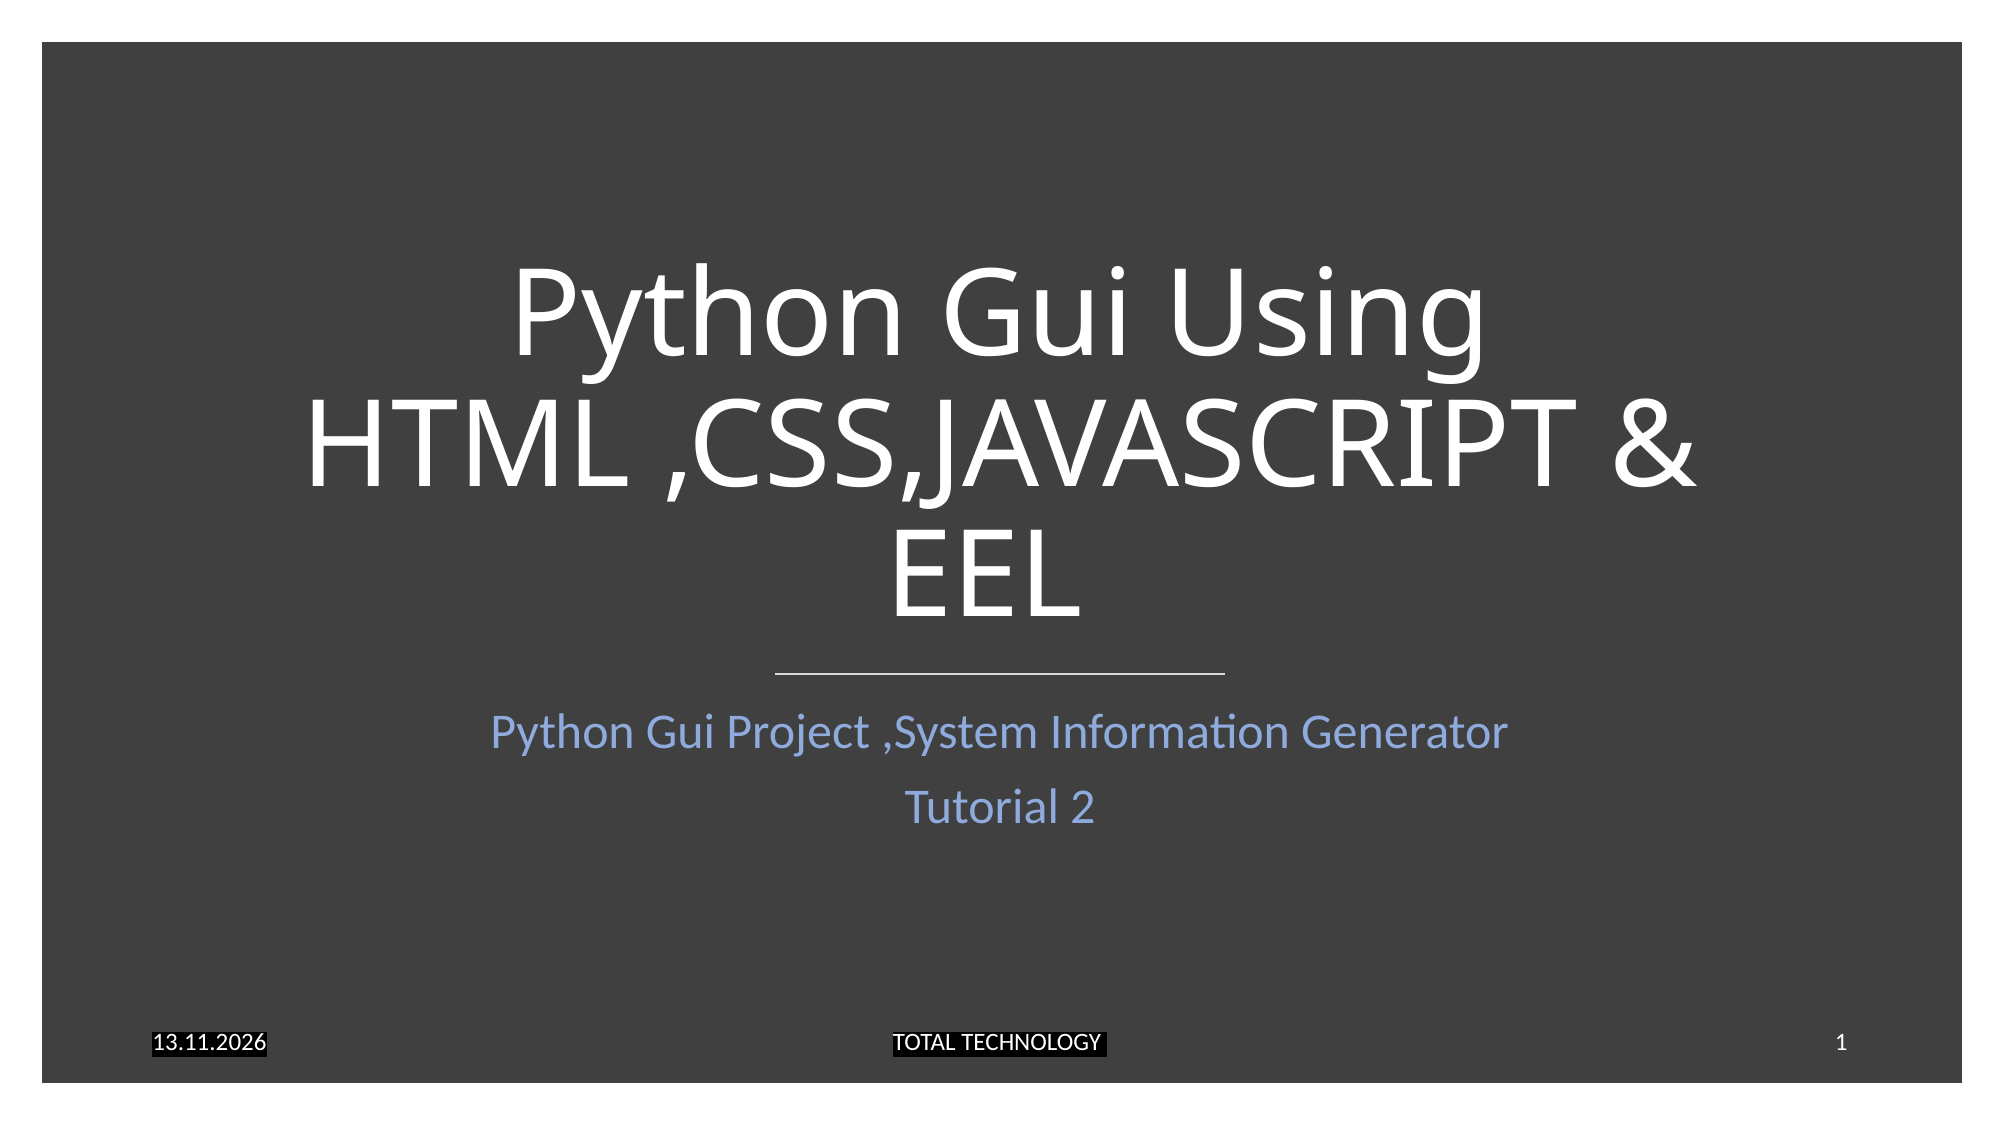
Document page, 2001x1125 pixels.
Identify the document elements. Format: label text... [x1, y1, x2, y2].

footer TOTAL TECHNOLOGY [662, 1010, 1338, 1071]
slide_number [137, 1010, 588, 1071]
text_box [52, 52, 1952, 1073]
title Python Gui Using HTML ,CSS,JAVASCRIPT & EEL [249, 184, 1750, 650]
slide_number 1 [1412, 1010, 1863, 1071]
text_box [0, 0, 2000, 1125]
subtitle Python Gui Project ,System Information Generator Tutorial 2 [249, 698, 1750, 961]
